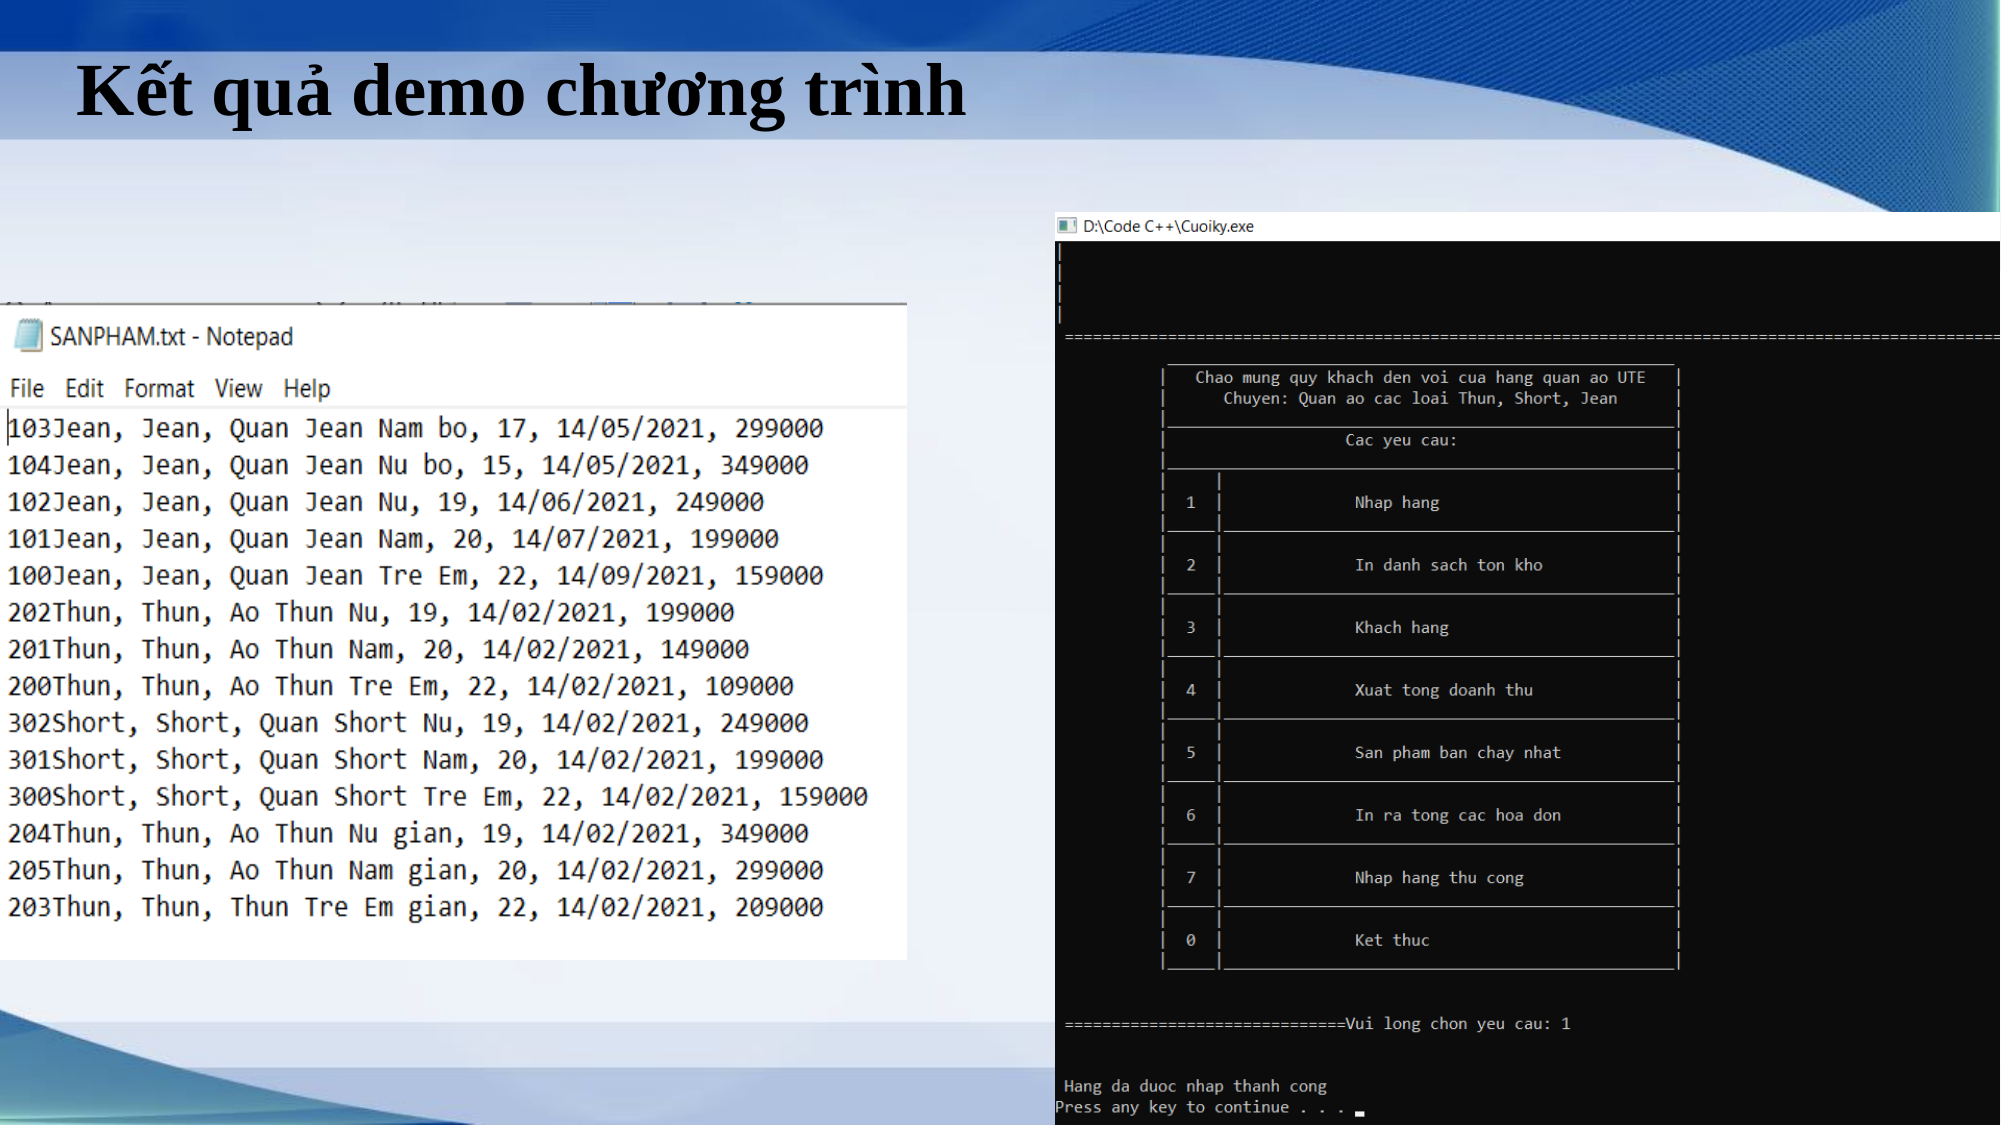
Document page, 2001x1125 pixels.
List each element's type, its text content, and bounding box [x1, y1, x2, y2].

picture [0, 0, 2001, 1125]
text_box Kết quả demo chương trình [62, 33, 1795, 138]
